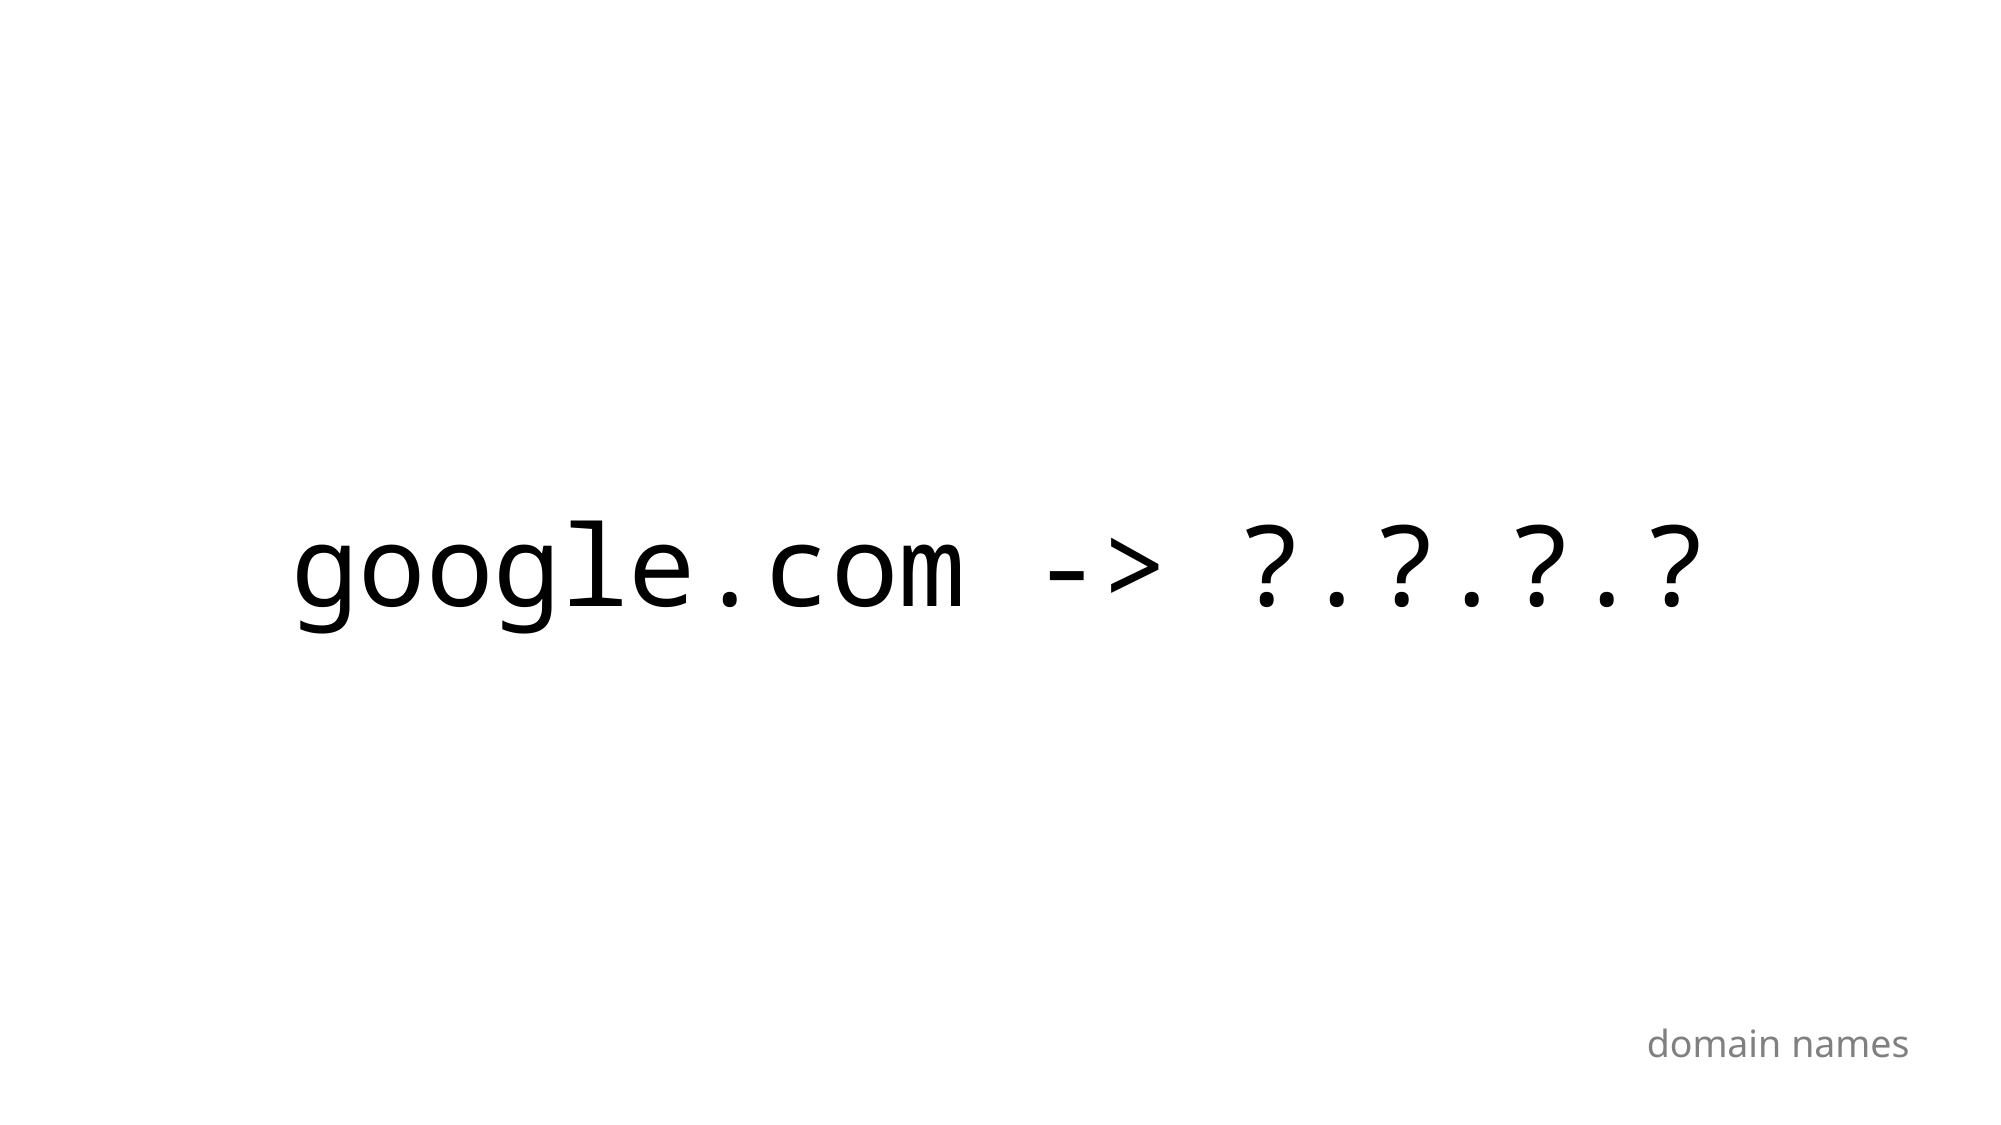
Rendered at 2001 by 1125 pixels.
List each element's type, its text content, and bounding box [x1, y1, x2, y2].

text_box google.com -> ?.?.?.? [164, 486, 1836, 637]
list domain names [75, 1017, 1925, 1081]
